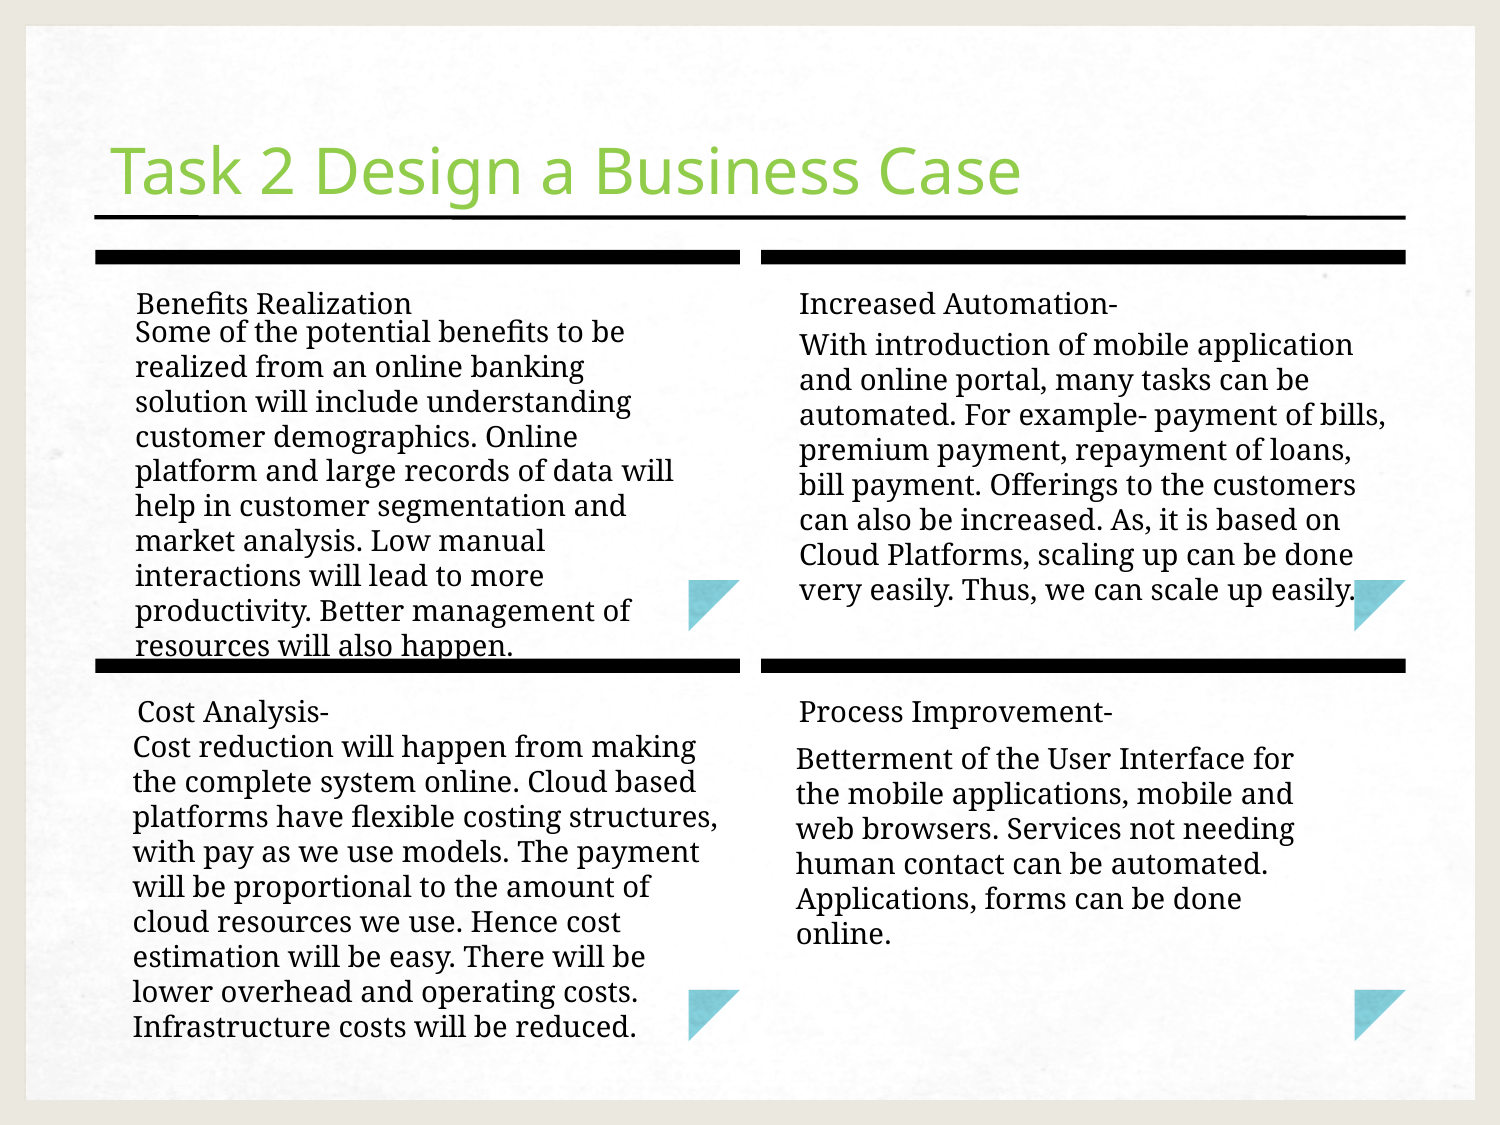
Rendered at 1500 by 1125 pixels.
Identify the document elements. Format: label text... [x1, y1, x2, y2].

picture [95, 666, 739, 1040]
picture [760, 264, 1404, 631]
picture [761, 672, 1404, 1040]
picture [96, 265, 739, 632]
title Task 2 Design a Business Case [95, 55, 1406, 216]
